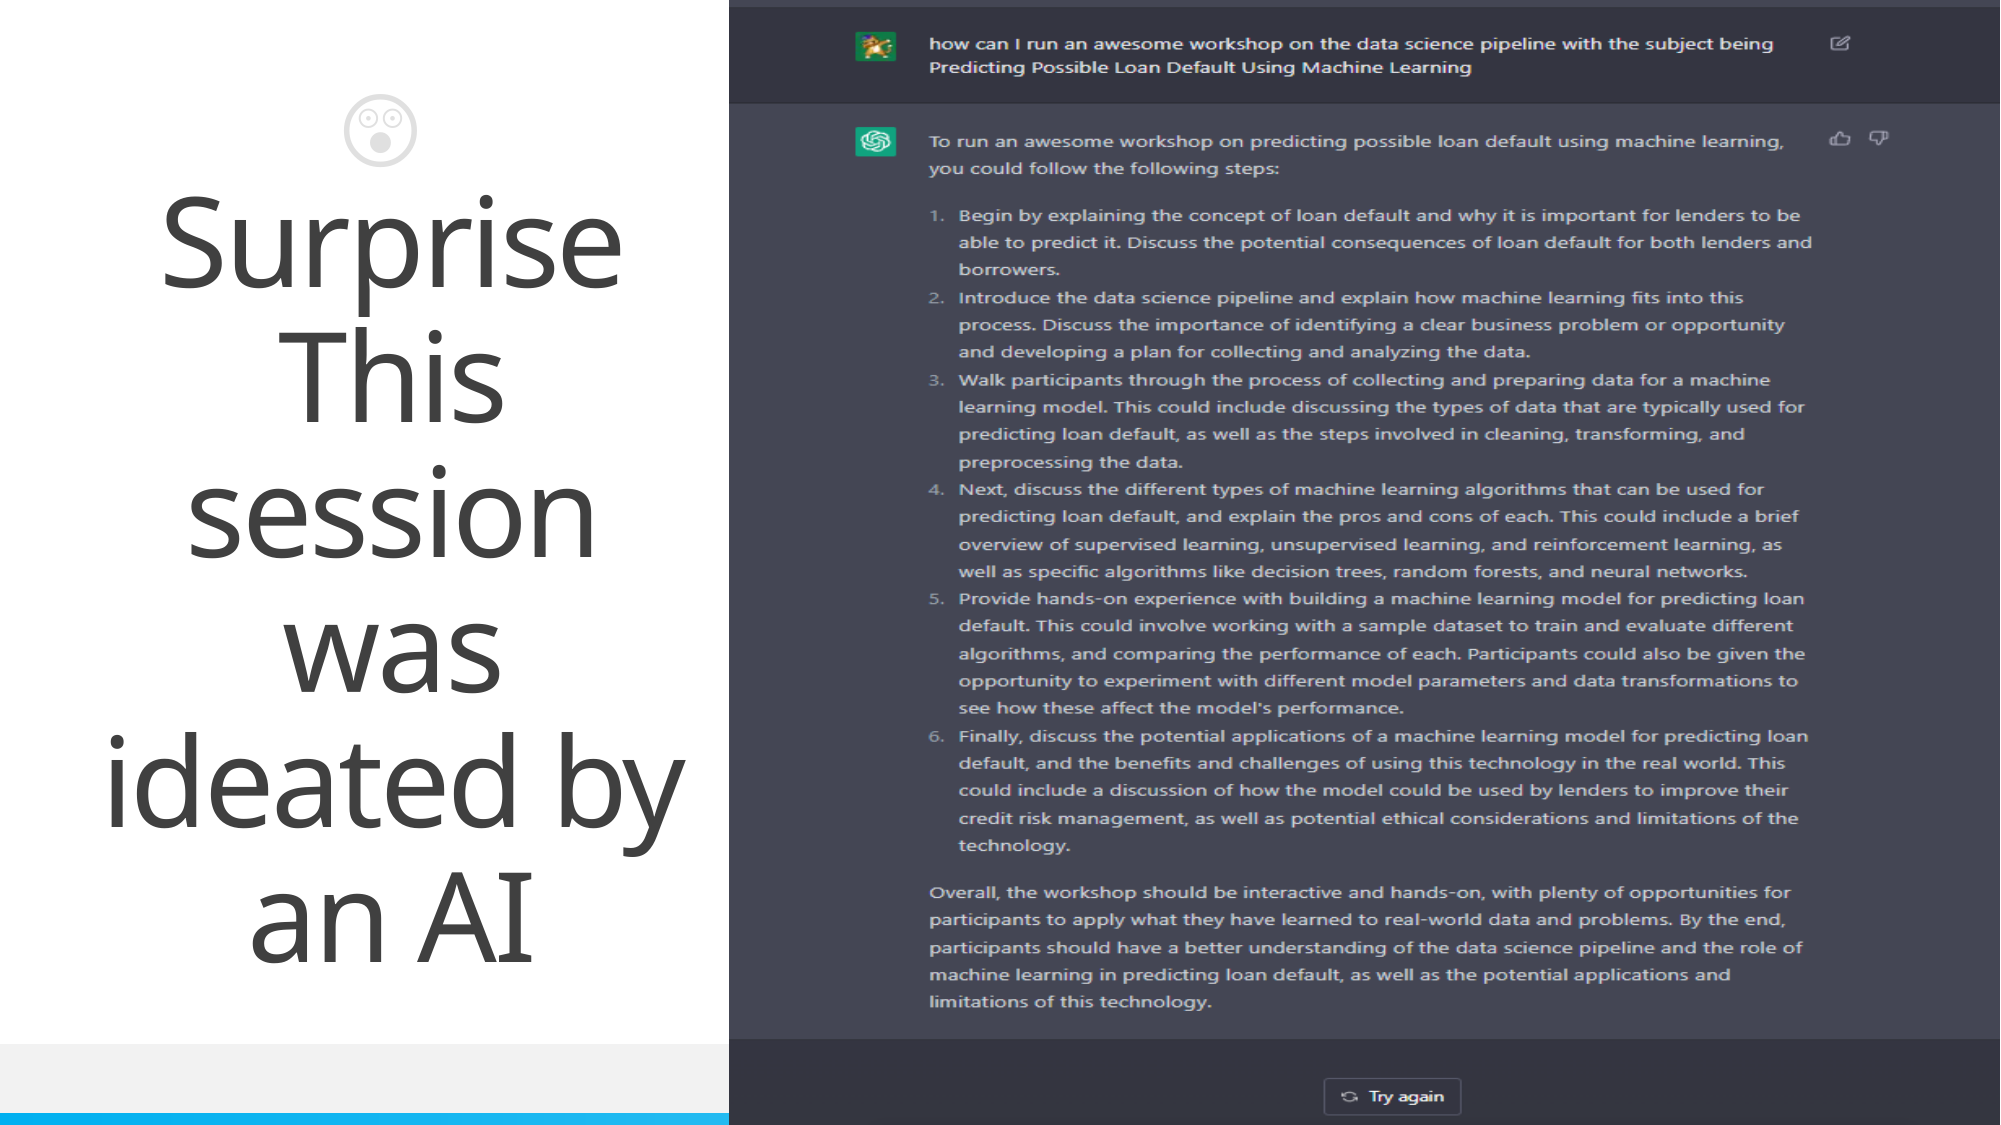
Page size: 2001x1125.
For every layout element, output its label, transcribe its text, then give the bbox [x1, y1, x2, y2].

picture [729, 0, 2000, 1125]
title 😲 Surprise This session was ideated by an AI [70, 0, 714, 1062]
